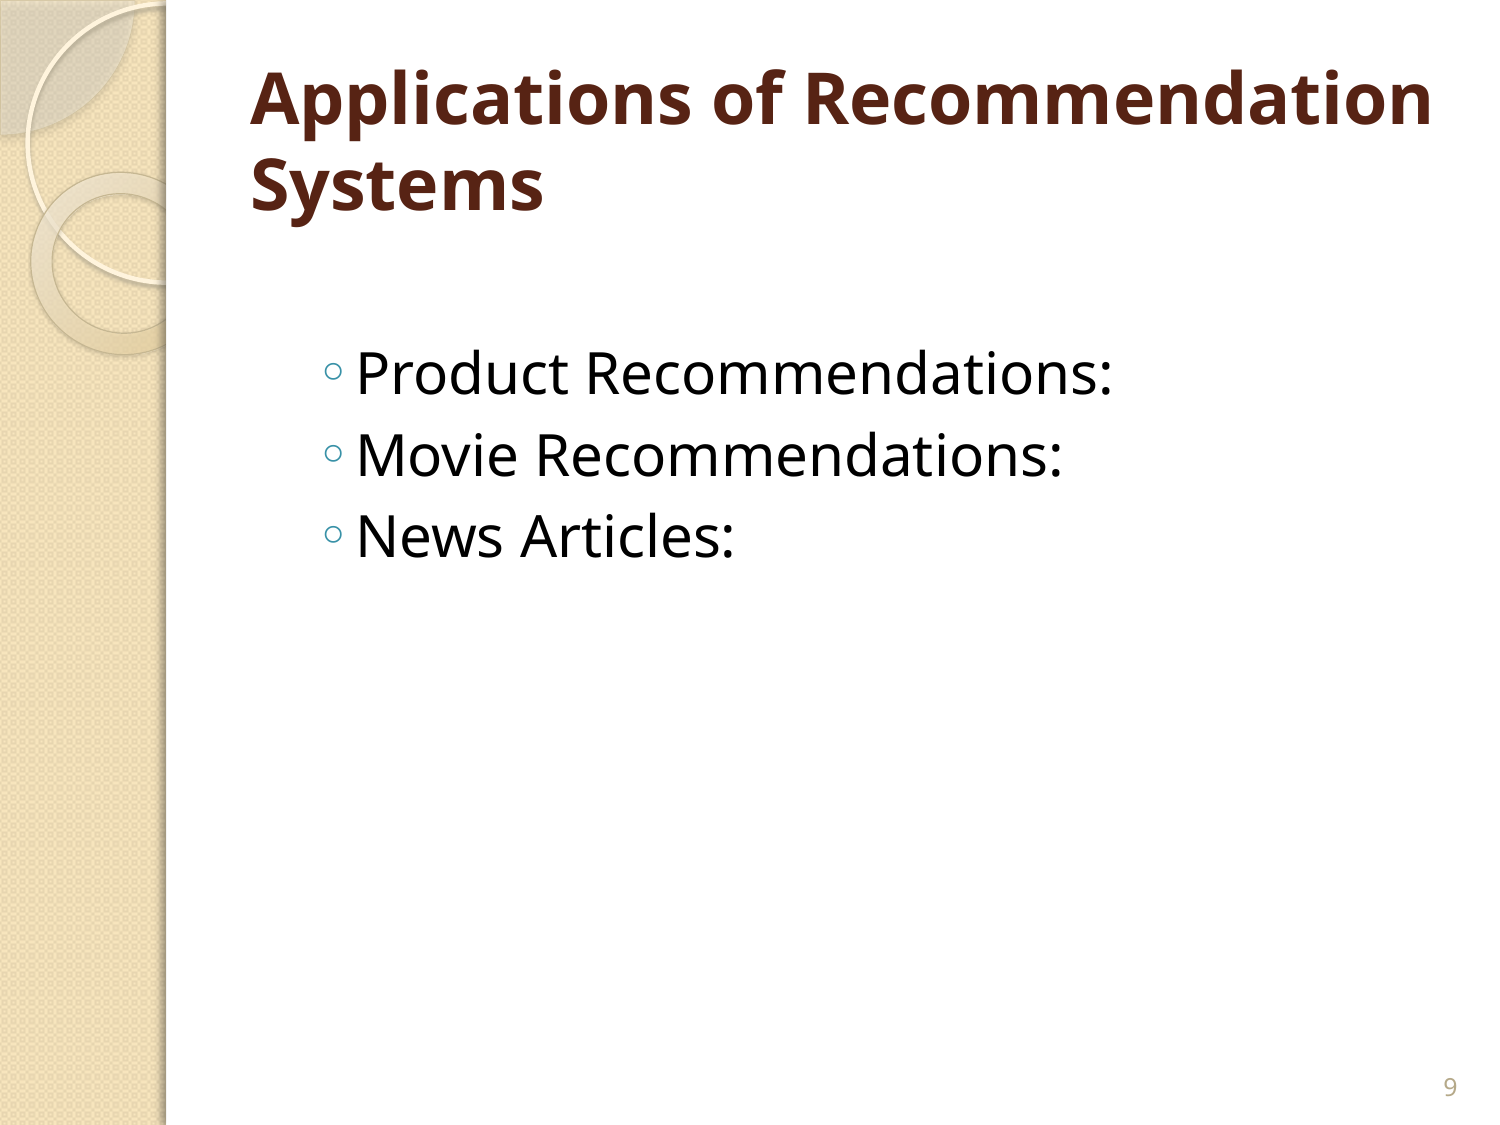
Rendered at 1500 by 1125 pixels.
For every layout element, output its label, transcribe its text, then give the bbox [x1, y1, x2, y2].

slide_number 9 [1413, 1034, 1488, 1113]
list Product Recommendations: Movie Recommendations: News Articles: [235, 237, 1466, 1025]
title Applications of Recommendation Systems [235, 45, 1466, 233]
